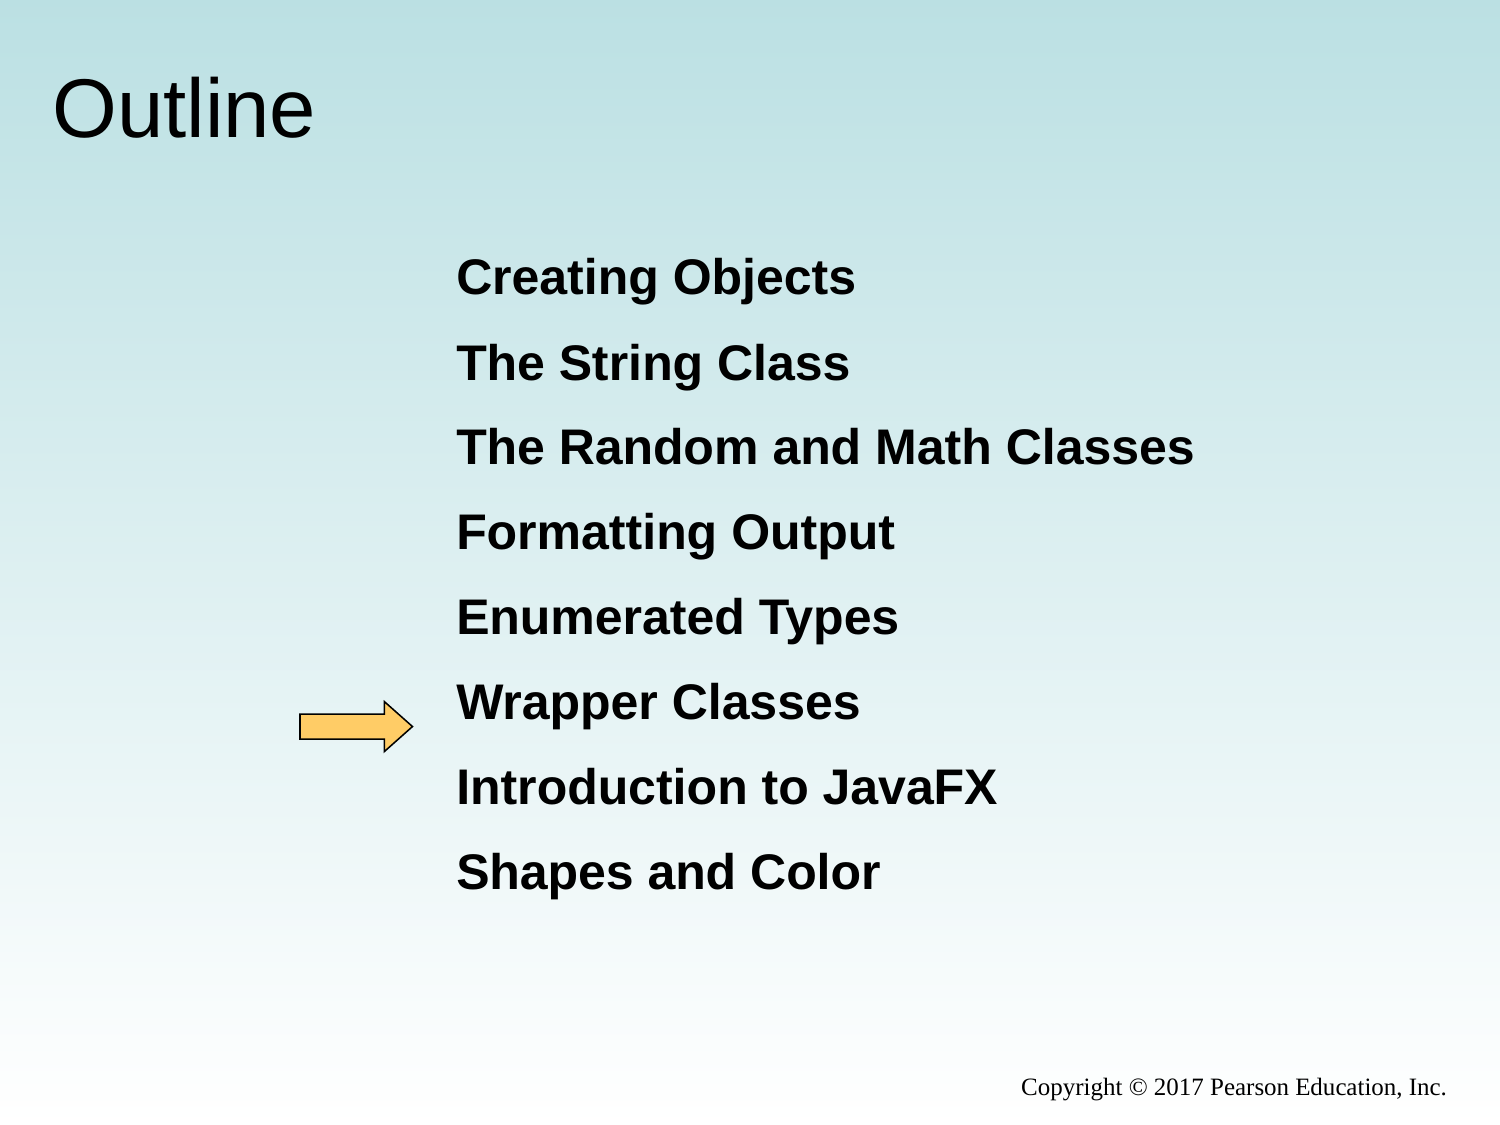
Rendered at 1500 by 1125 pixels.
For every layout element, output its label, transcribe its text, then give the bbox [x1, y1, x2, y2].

footer Copyright © 2017 Pearson Education, Inc. [549, 1062, 1463, 1114]
text_box [300, 701, 413, 752]
title Outline [37, 45, 1463, 163]
text_box Creating Objects The String Class The Random and Math Classes Formatting Output Enumerated Types Wrapper Classes Introduction to JavaFX Shapes and Color [441, 237, 1210, 908]
